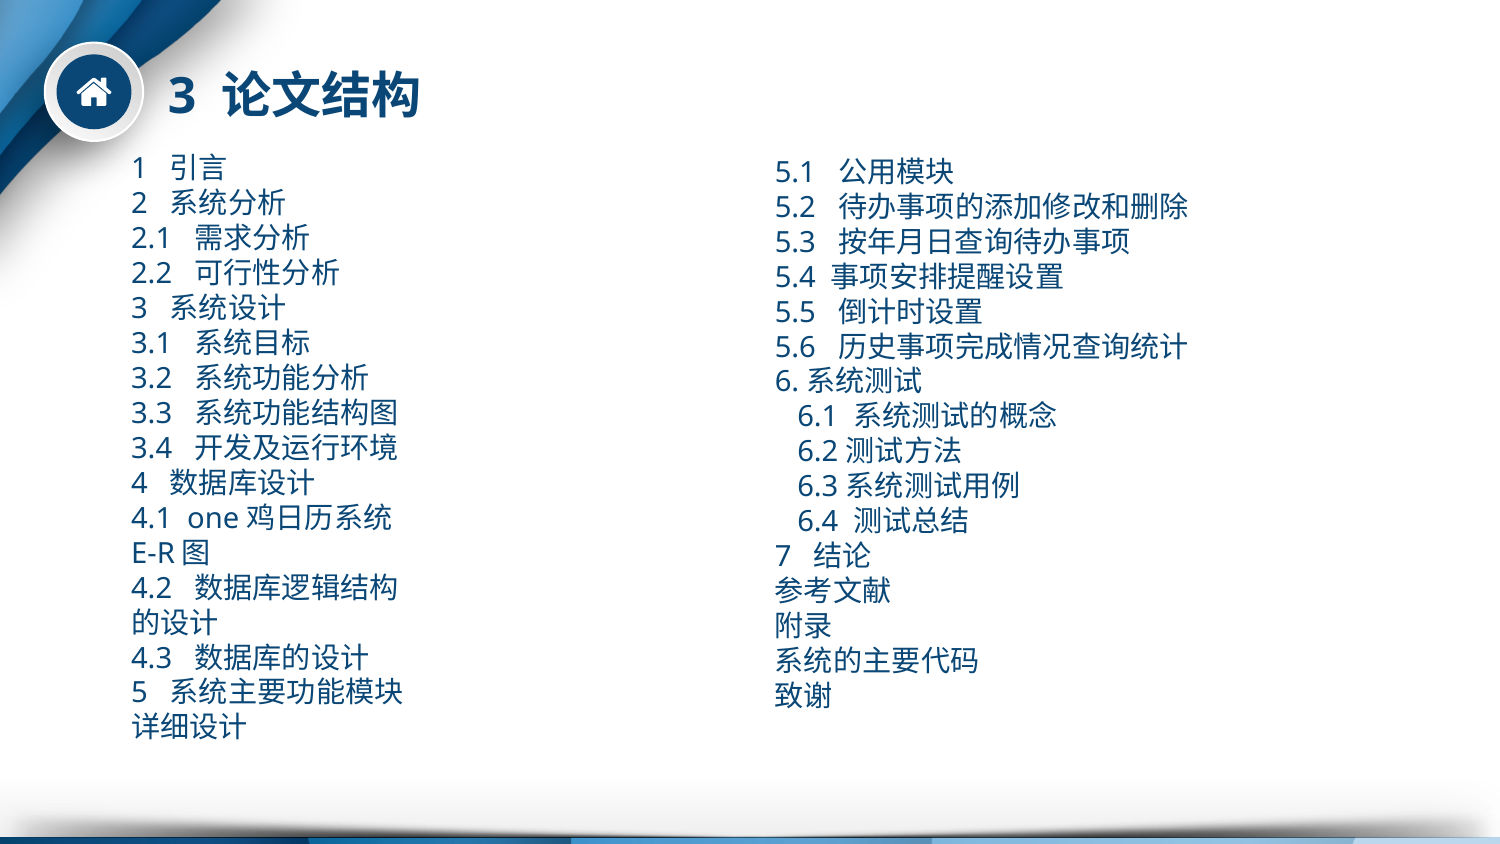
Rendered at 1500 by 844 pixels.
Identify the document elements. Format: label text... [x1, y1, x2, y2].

text_box 3 论文结构 [330, 56, 716, 132]
text_box 1 引言 2 系统分析 2.1 需求分析 2.2 可行性分析 3 系统设计 3.1 系统目标 3.2 系统功能分析 3.3 系统功能结构图 3.4 开发及运行环境 4 数据库设计 4.1 one鸡日历系统E-R图 4.2 数据库逻辑结构的设计 4.3 数据库的设计 5 系统主要功能模块详细设计 [116, 142, 436, 776]
text_box 5.1 公用模块 5.2 待办事项的添加修改和删除 5.3 按年月日查询待办事项 5.4 事项安排提醒设置 5.5 倒计时设置 5.6 历史事项完成情况查询统计 6.系统测试 6.1 系统测试的概念 6.2测试方法 6.3系统测试用例 6.4 测试总结 7 结论 参考文献 附录 系统的主要代码 致谢 [760, 145, 1500, 720]
picture [0, 0, 330, 242]
picture [0, 776, 1500, 844]
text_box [44, 42, 144, 141]
